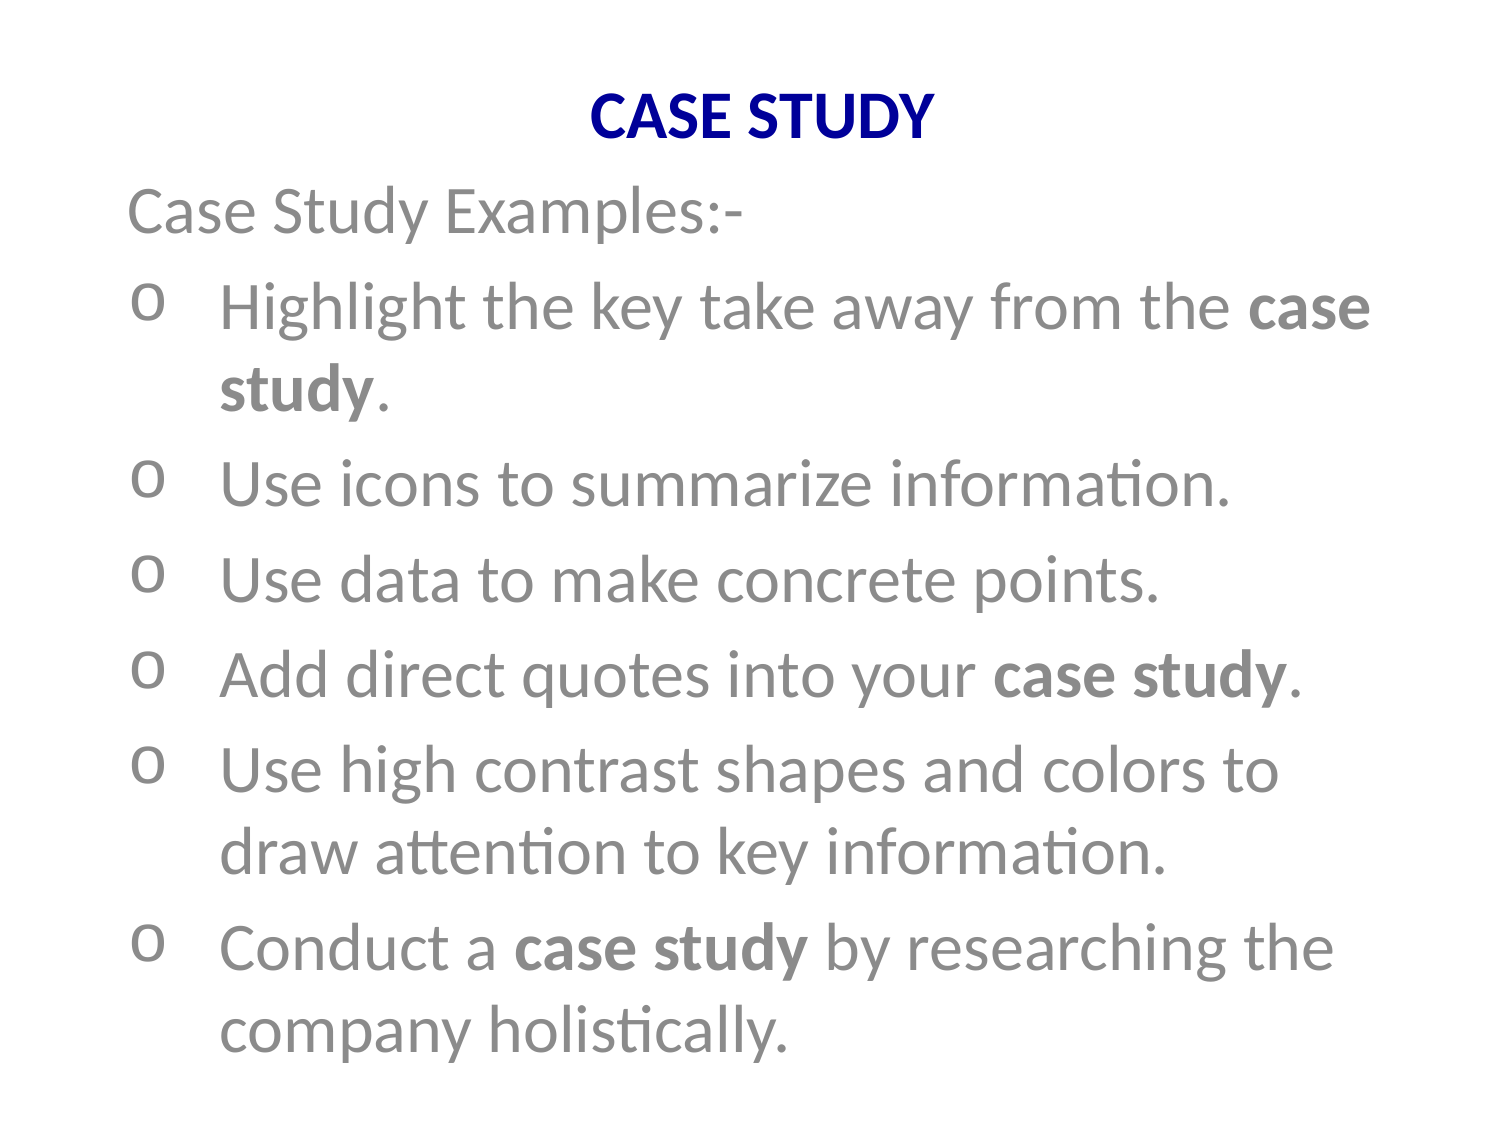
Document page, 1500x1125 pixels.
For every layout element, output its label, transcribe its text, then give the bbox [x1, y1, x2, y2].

subtitle CASE STUDY Case Study Examples:- Highlight the key take away from the case study. Use icons to summarize information. Use data to make concrete points. Add direct quotes into your case study. Use high contrast shapes and colors to draw attention to key information. Conduct a case study by researching the company holistically. [112, 62, 1413, 1075]
